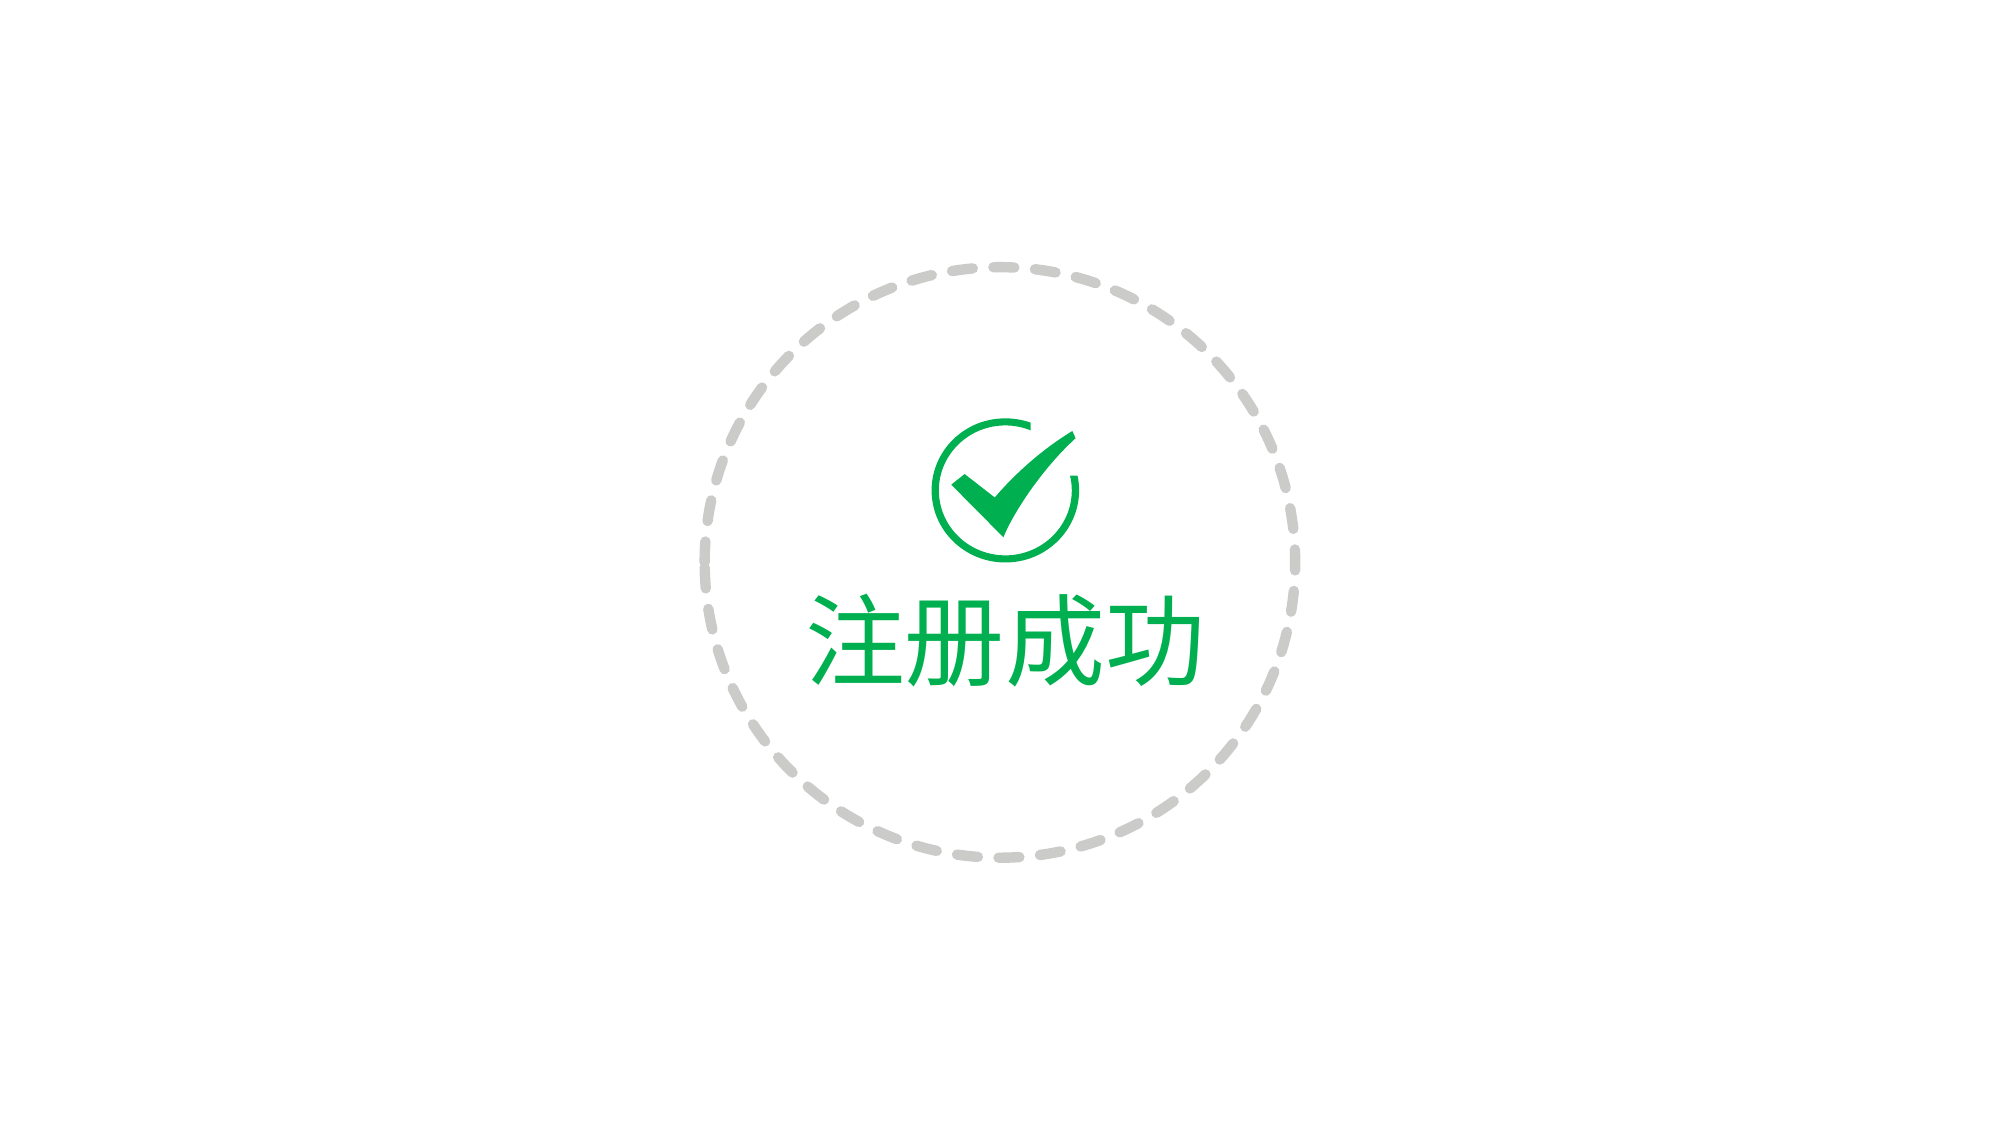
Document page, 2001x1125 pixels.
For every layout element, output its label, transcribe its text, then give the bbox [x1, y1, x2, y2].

text_box 注册成功 [790, 570, 1221, 706]
text_box [930, 417, 1081, 564]
text_box [703, 266, 1297, 859]
